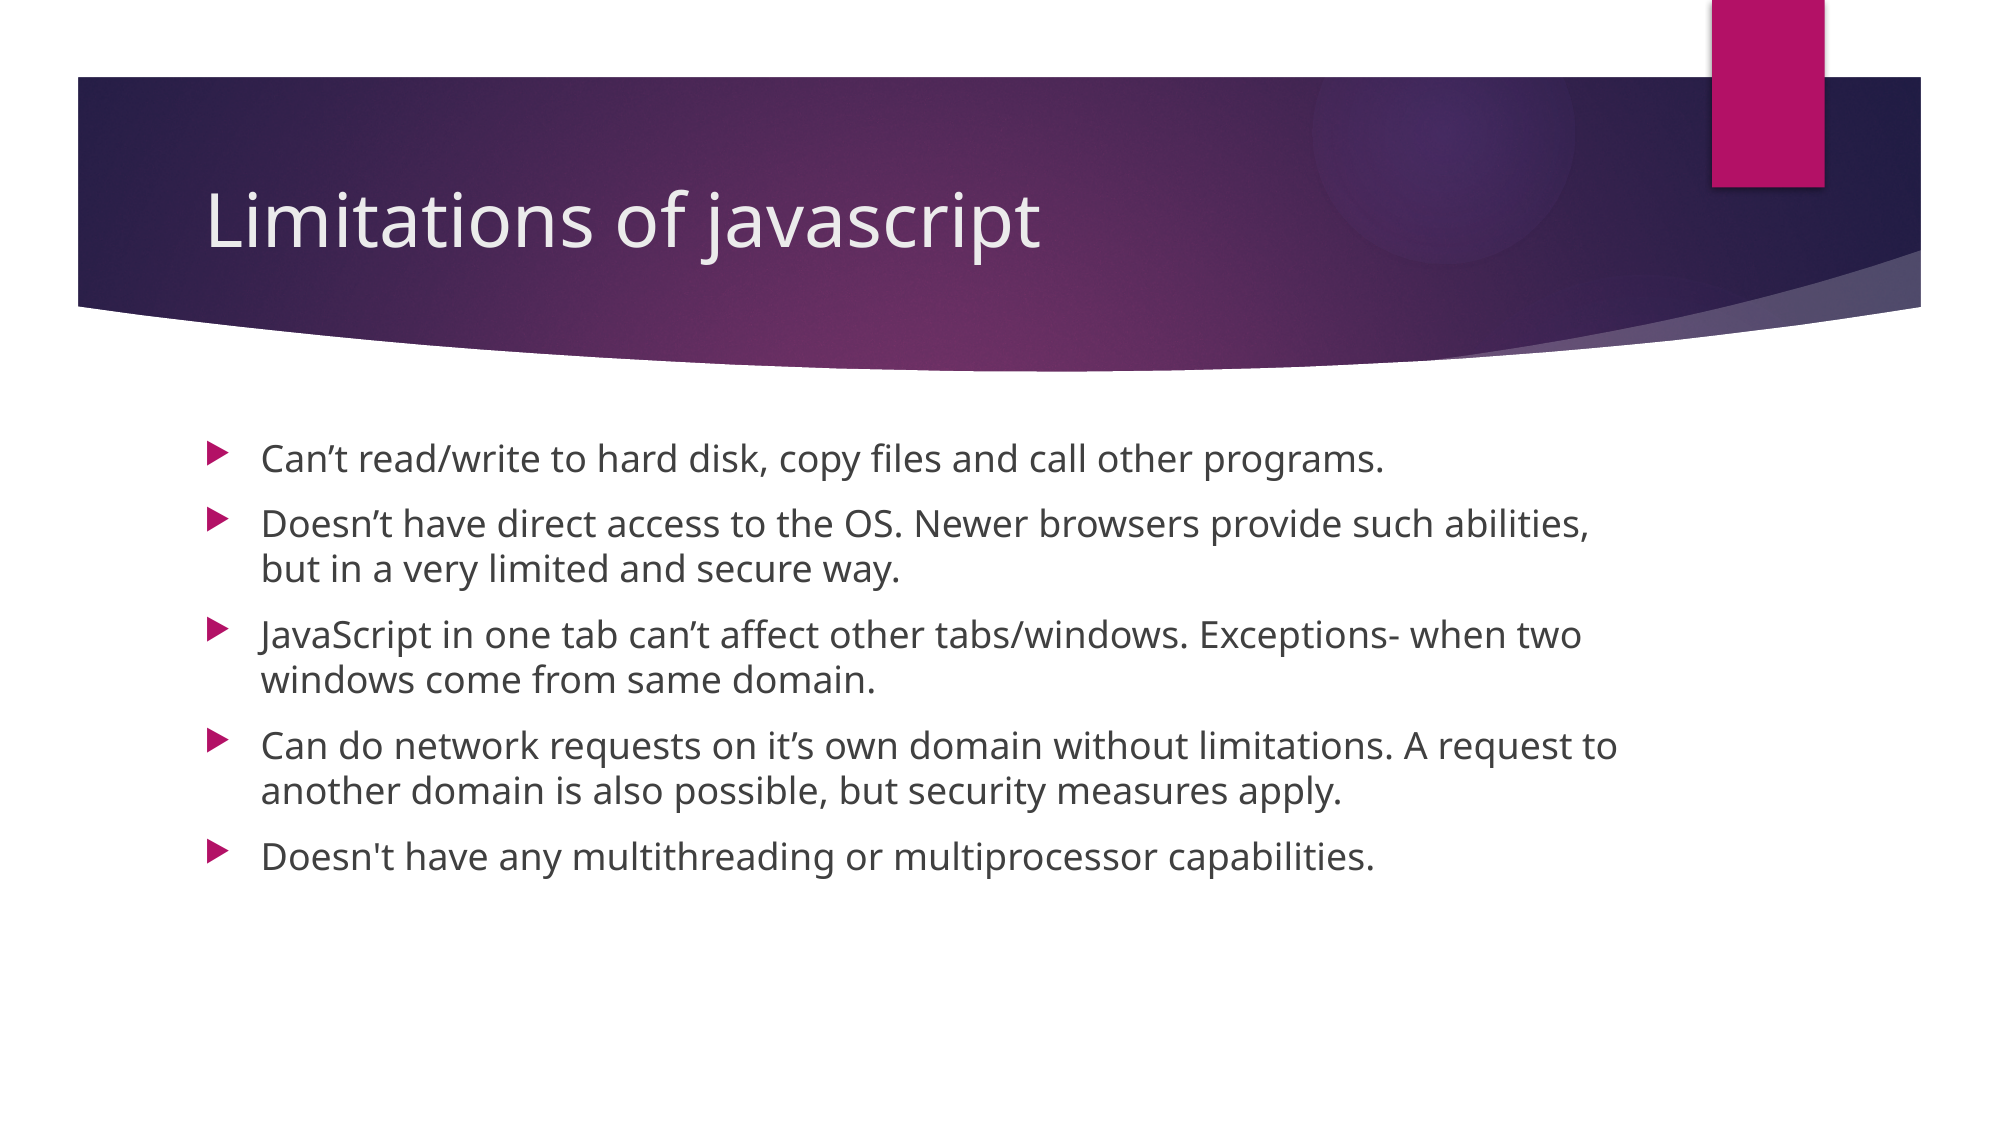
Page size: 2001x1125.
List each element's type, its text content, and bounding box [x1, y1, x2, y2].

title Limitations of javascript [189, 159, 1627, 276]
list Can’t read/write to hard disk, copy files and call other programs. Doesn’t have direct access to the OS. Newer browsers provide such abilities, but in a very limited and secure way. JavaScript in one tab can’t affect other tabs/windows. Exceptions- when two windows come from same domain. Can do network requests on it’s own domain without limitations. A request to another domain is also possible, but security measures apply. Doesn't have any multithreading or multiprocessor capabilities. [189, 427, 1638, 988]
